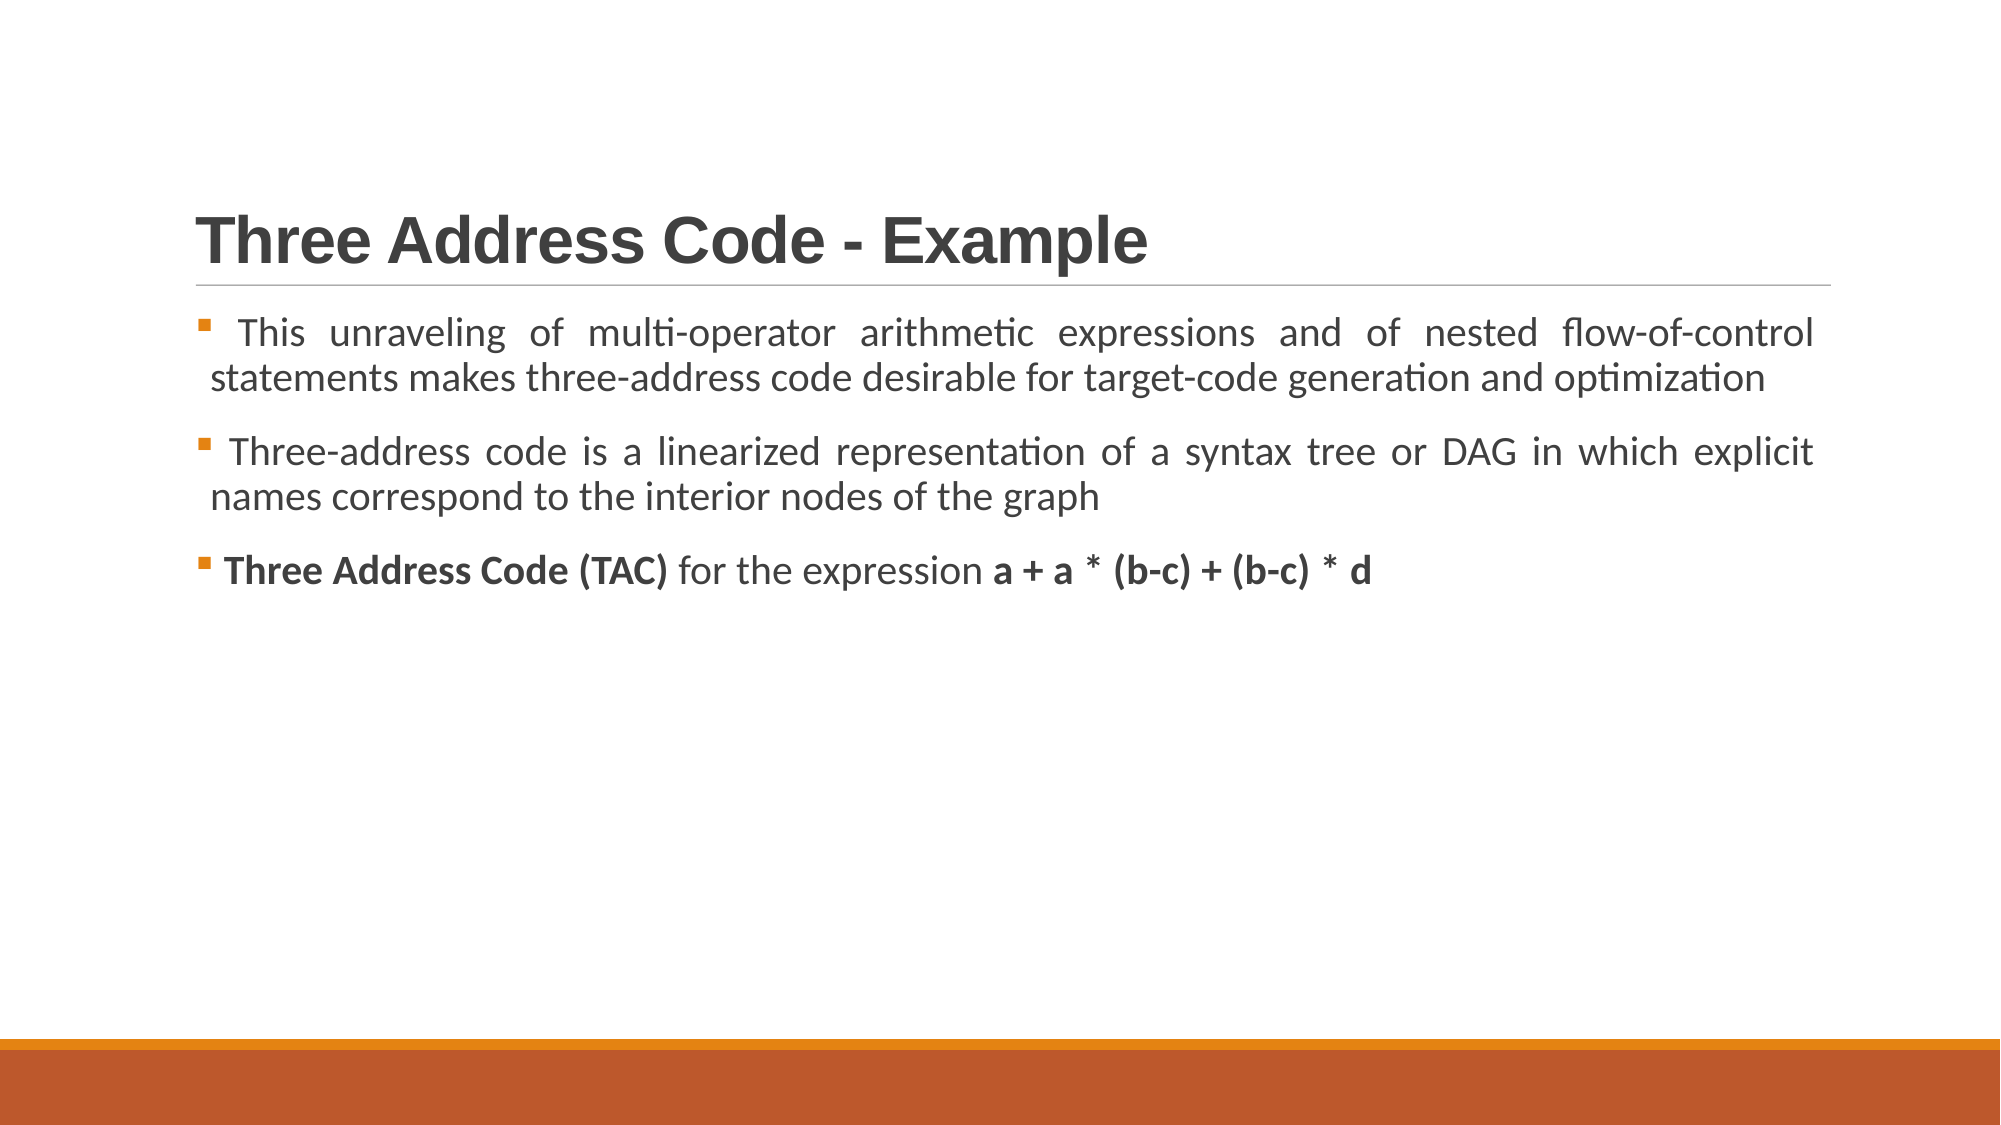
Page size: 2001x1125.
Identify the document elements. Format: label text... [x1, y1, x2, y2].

title Three Address Code - Example [179, 46, 1831, 286]
list This unraveling of multi-operator arithmetic expressions and of nested flow-of-control statements makes three-address code desirable for target-code generation and optimization Three-address code is a linearized representation of a syntax tree or DAG in which explicit names correspond to the interior nodes of the graph Three Address Code (TAC) for the expression a + a * (b-c) + (b-c) * d [179, 302, 1831, 964]
